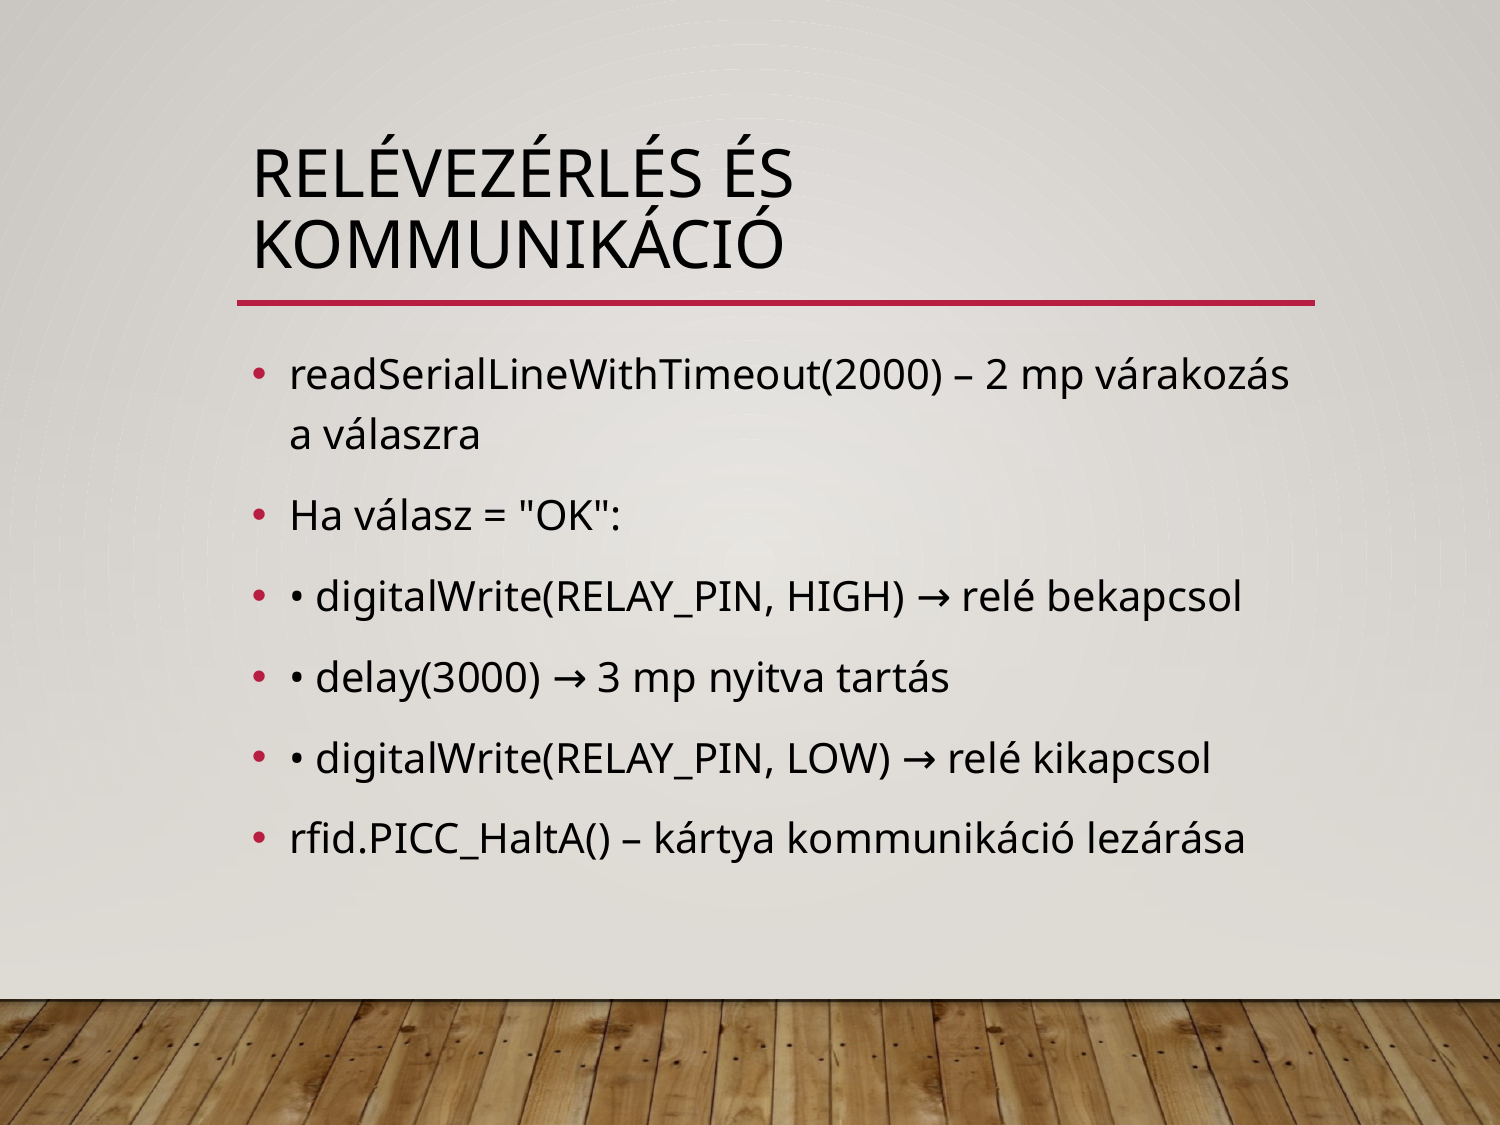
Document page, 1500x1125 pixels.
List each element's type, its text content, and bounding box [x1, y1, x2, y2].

title Relévezérlés és kommunikáció [236, 131, 1315, 305]
picture [0, 999, 1500, 1125]
list readSerialLineWithTimeout(2000) – 2 mp várakozás a válaszra Ha válasz = "OK": • digitalWrite(RELAY_PIN, HIGH) → relé bekapcsol • delay(3000) → 3 mp nyitva tartás • digitalWrite(RELAY_PIN, LOW) → relé kikapcsol rfid.PICC_HaltA() – kártya kommunikáció lezárása [236, 330, 1315, 897]
